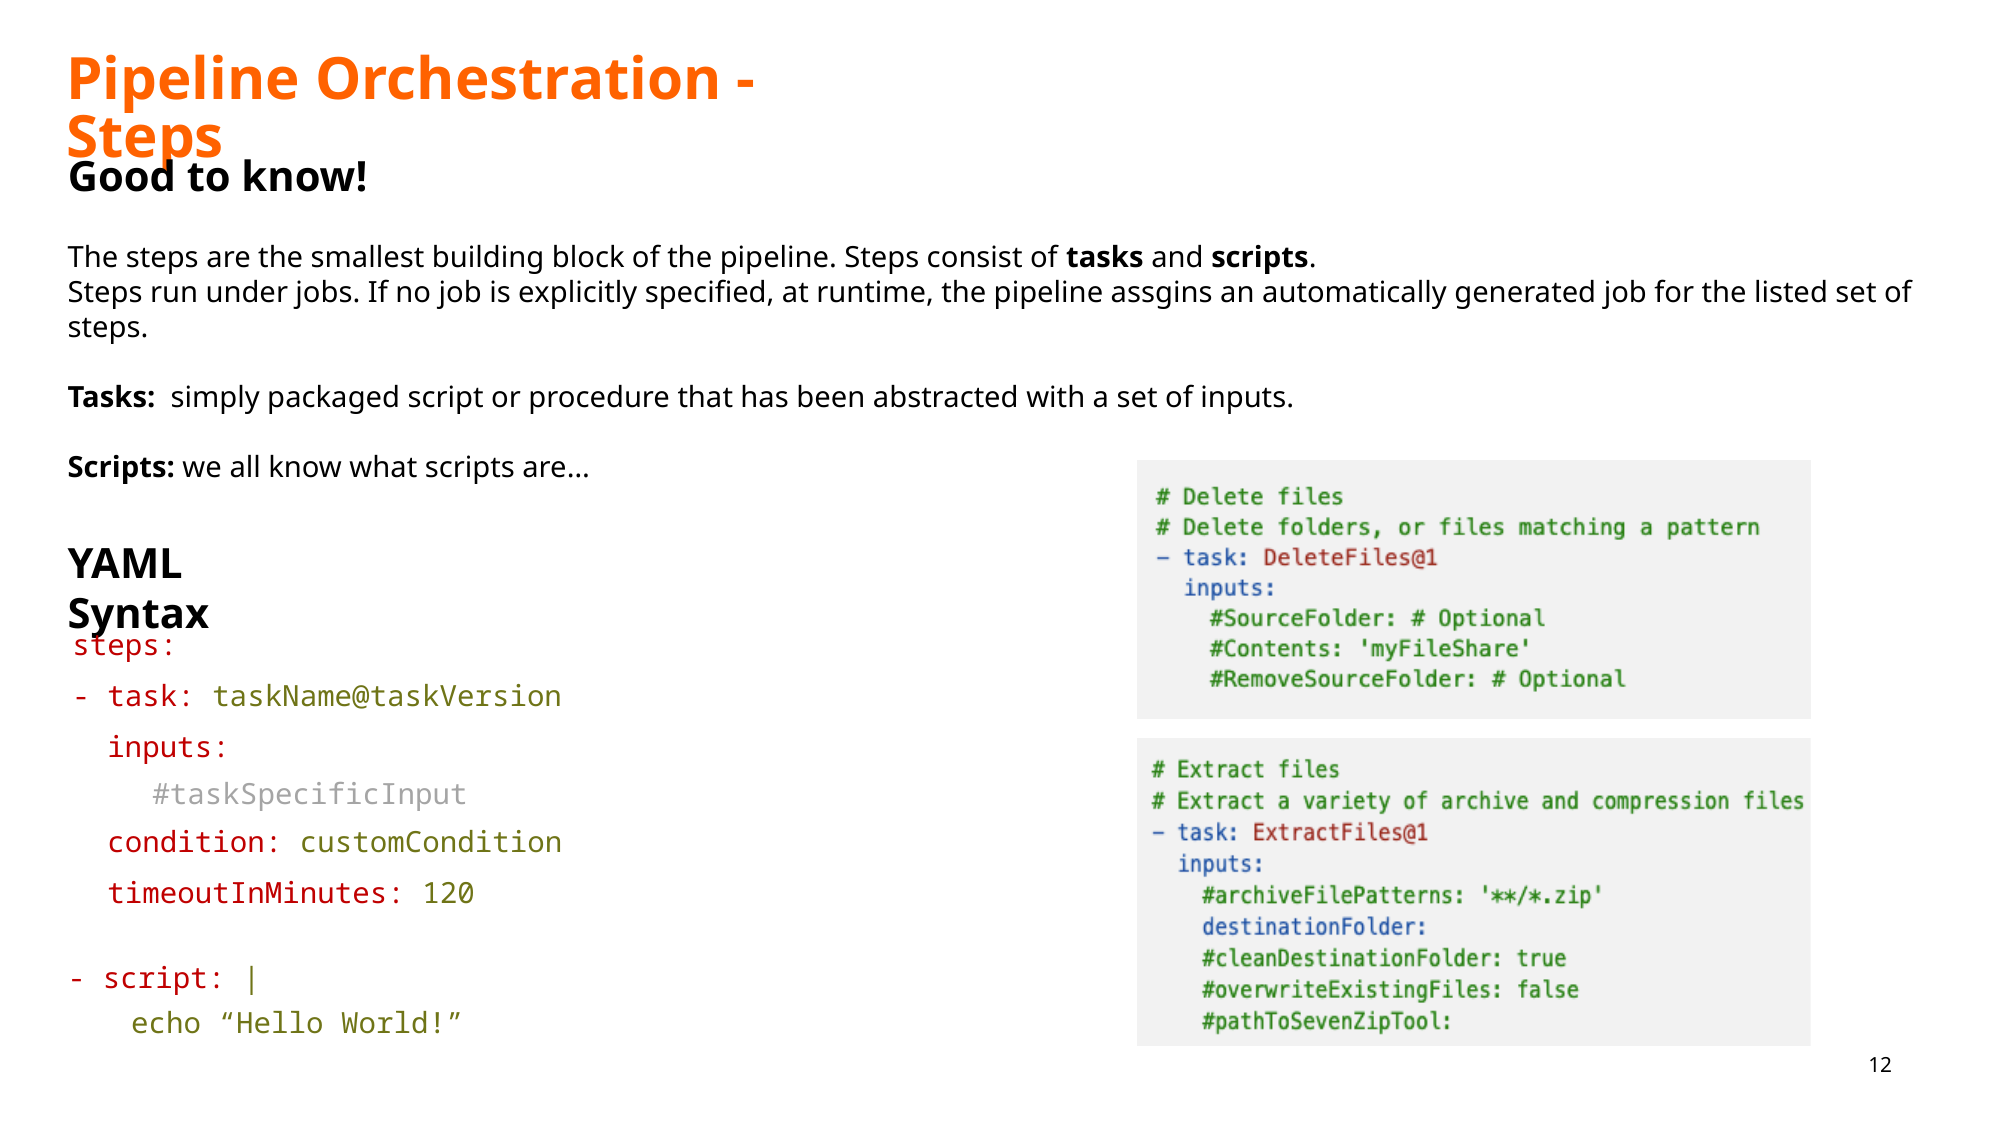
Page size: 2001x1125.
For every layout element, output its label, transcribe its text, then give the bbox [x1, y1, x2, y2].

text_box steps: [66, 620, 363, 668]
slide_number 12 [1810, 1050, 1892, 1082]
picture [1137, 738, 1811, 1046]
text_box timeoutInMinutes: 120 [66, 868, 807, 916]
text_box - task: taskName@taskVersion [66, 671, 648, 719]
text_box The steps are the smallest building block of the pipeline. Steps consist of tasks and scripts. Steps run under jobs. If no job is explicitly specified, at runtime, the pipeline assgins an automatically generated job for the listed set of steps. Tasks: simply packaged script or procedure that has been abstracted with a set of inputs. Scripts: we all know what scripts are… [61, 232, 1945, 490]
text_box - script: | [61, 953, 644, 1001]
text_box echo “Hello World!” [125, 998, 731, 1045]
text_box Good to know! [61, 144, 428, 206]
text_box YAML Syntax [61, 531, 335, 644]
picture [1137, 460, 1811, 719]
text_box condition: customCondition [66, 817, 672, 864]
text_box #taskSpecificInput [111, 769, 510, 817]
text_box inputs: [66, 722, 240, 770]
title Pipeline Orchestration - Steps [66, 53, 912, 122]
